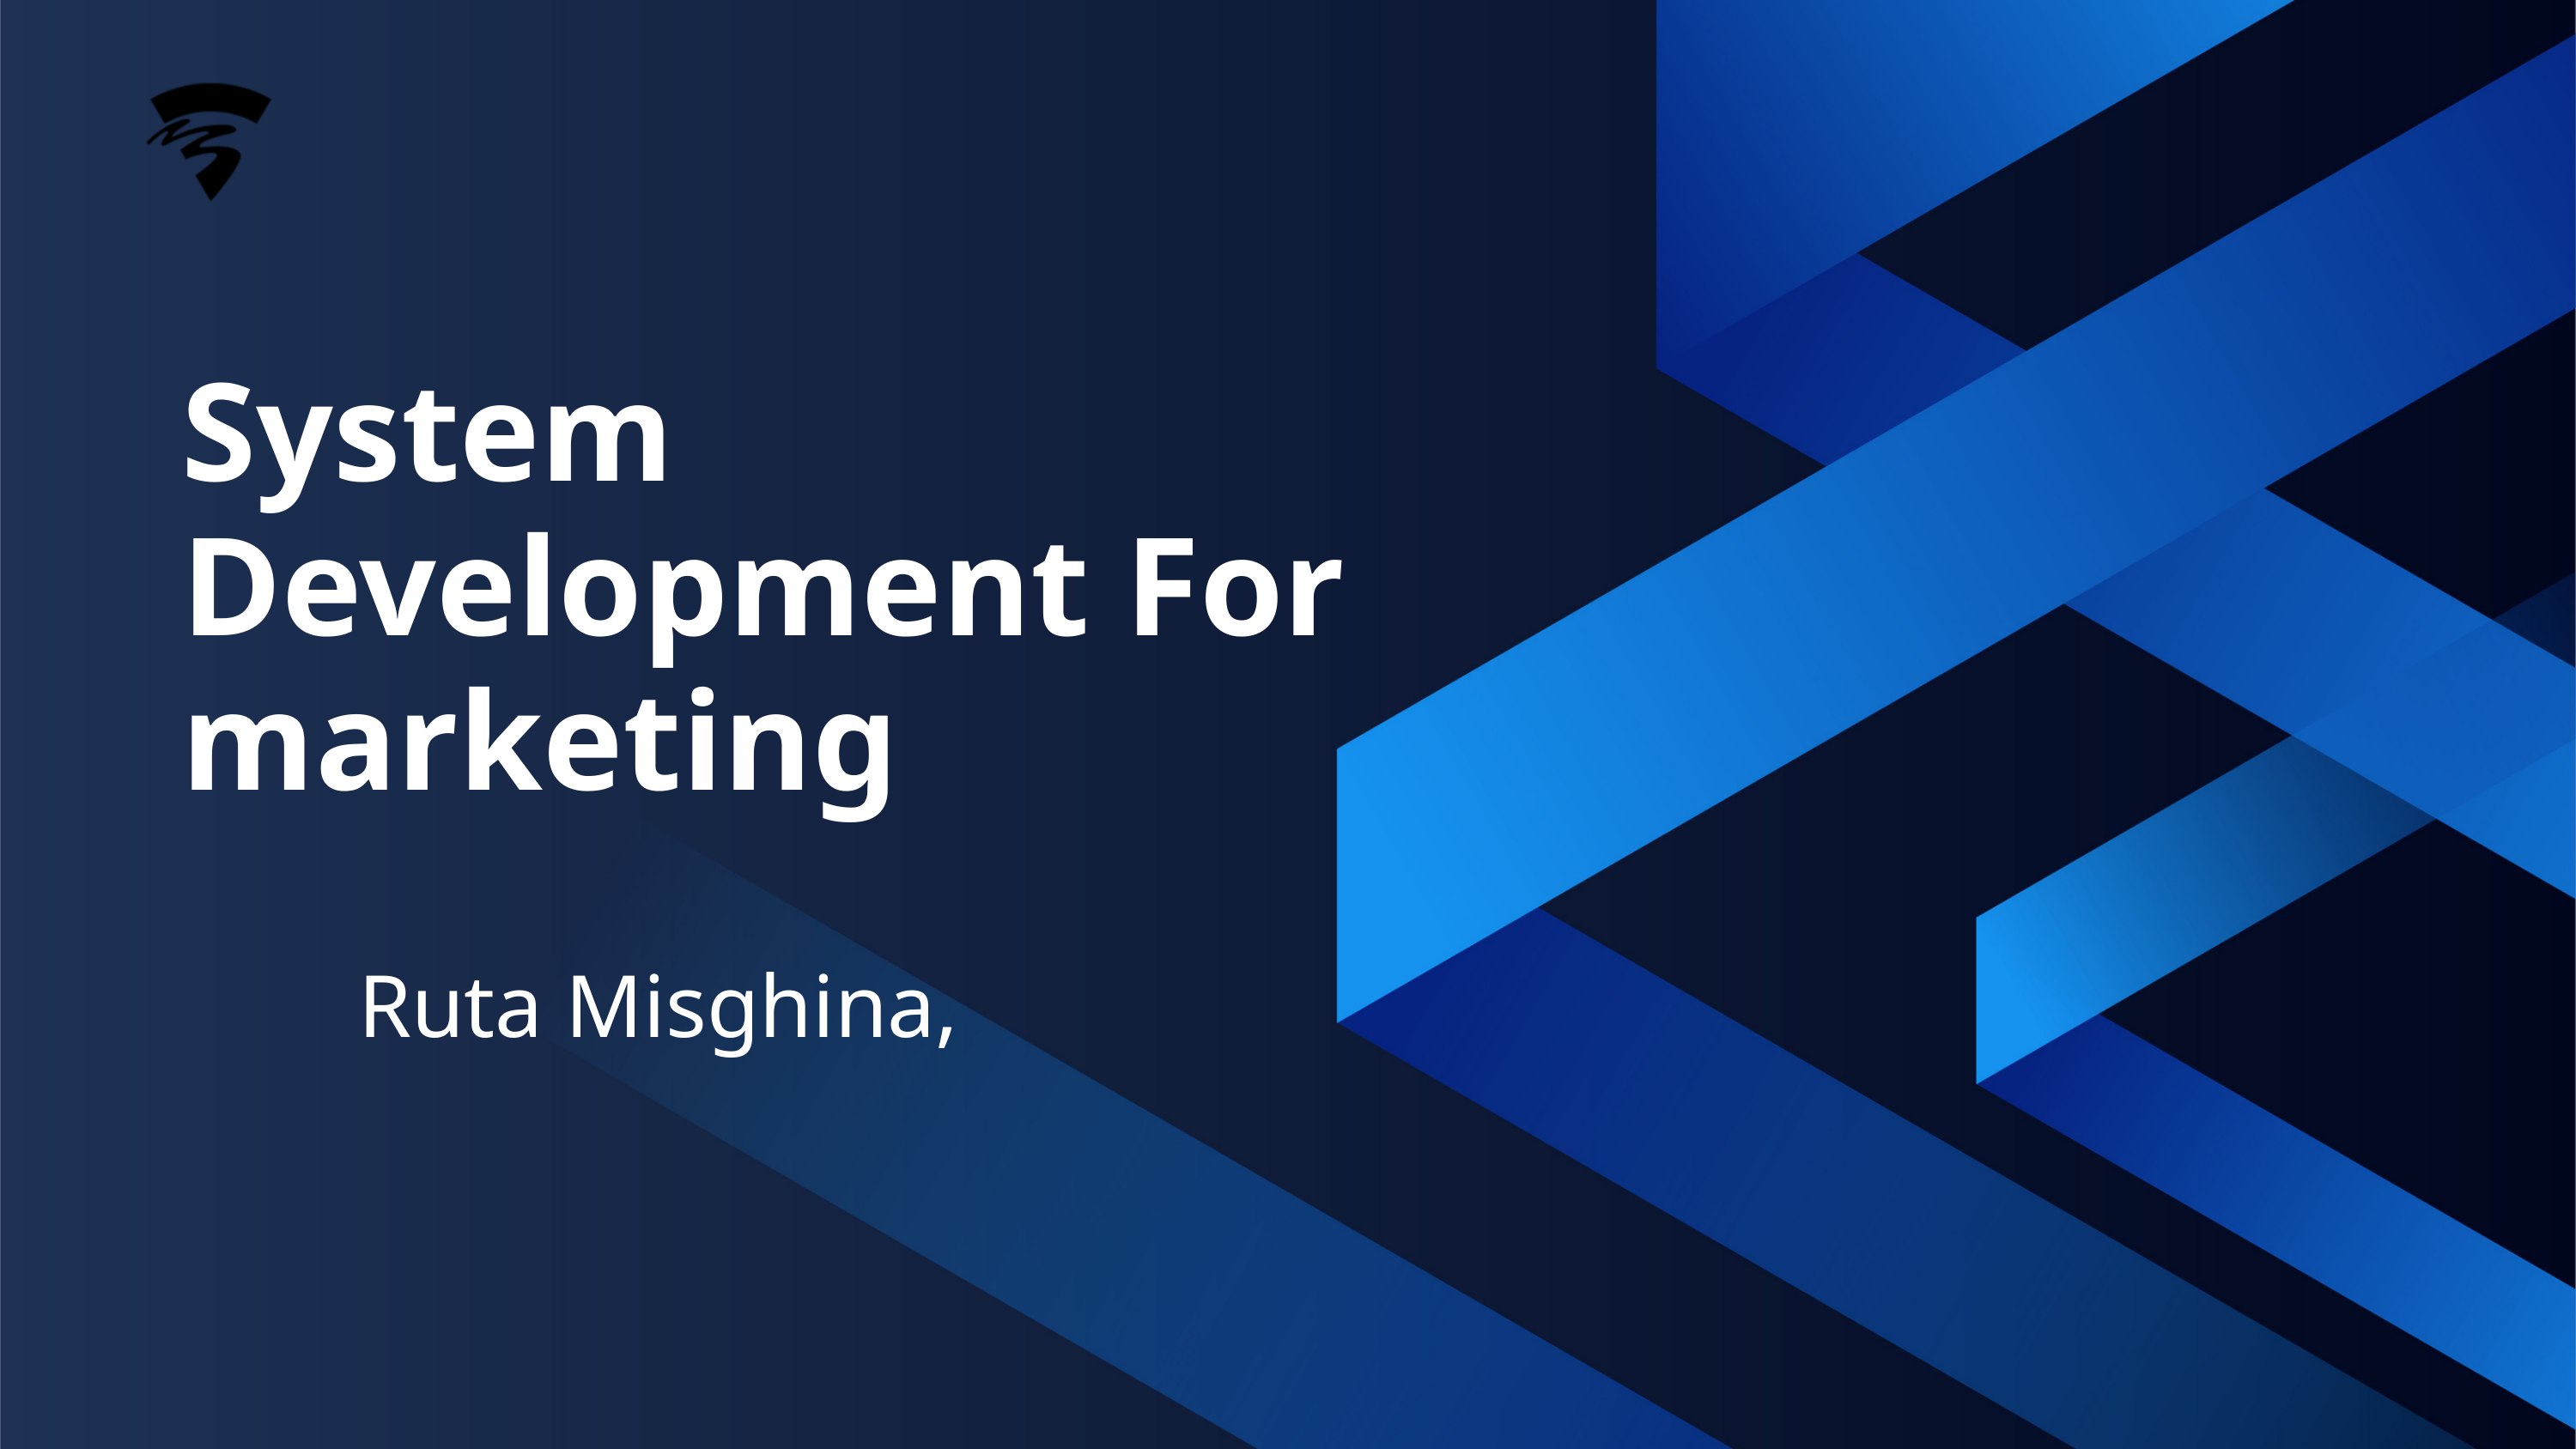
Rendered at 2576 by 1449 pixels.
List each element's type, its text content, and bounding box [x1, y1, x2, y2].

text_box Ruta Misghina, [358, 1003, 1357, 1055]
text_box [144, 76, 284, 213]
text_box System Development For marketing [181, 354, 1534, 818]
text_box [0, 0, 2576, 1449]
